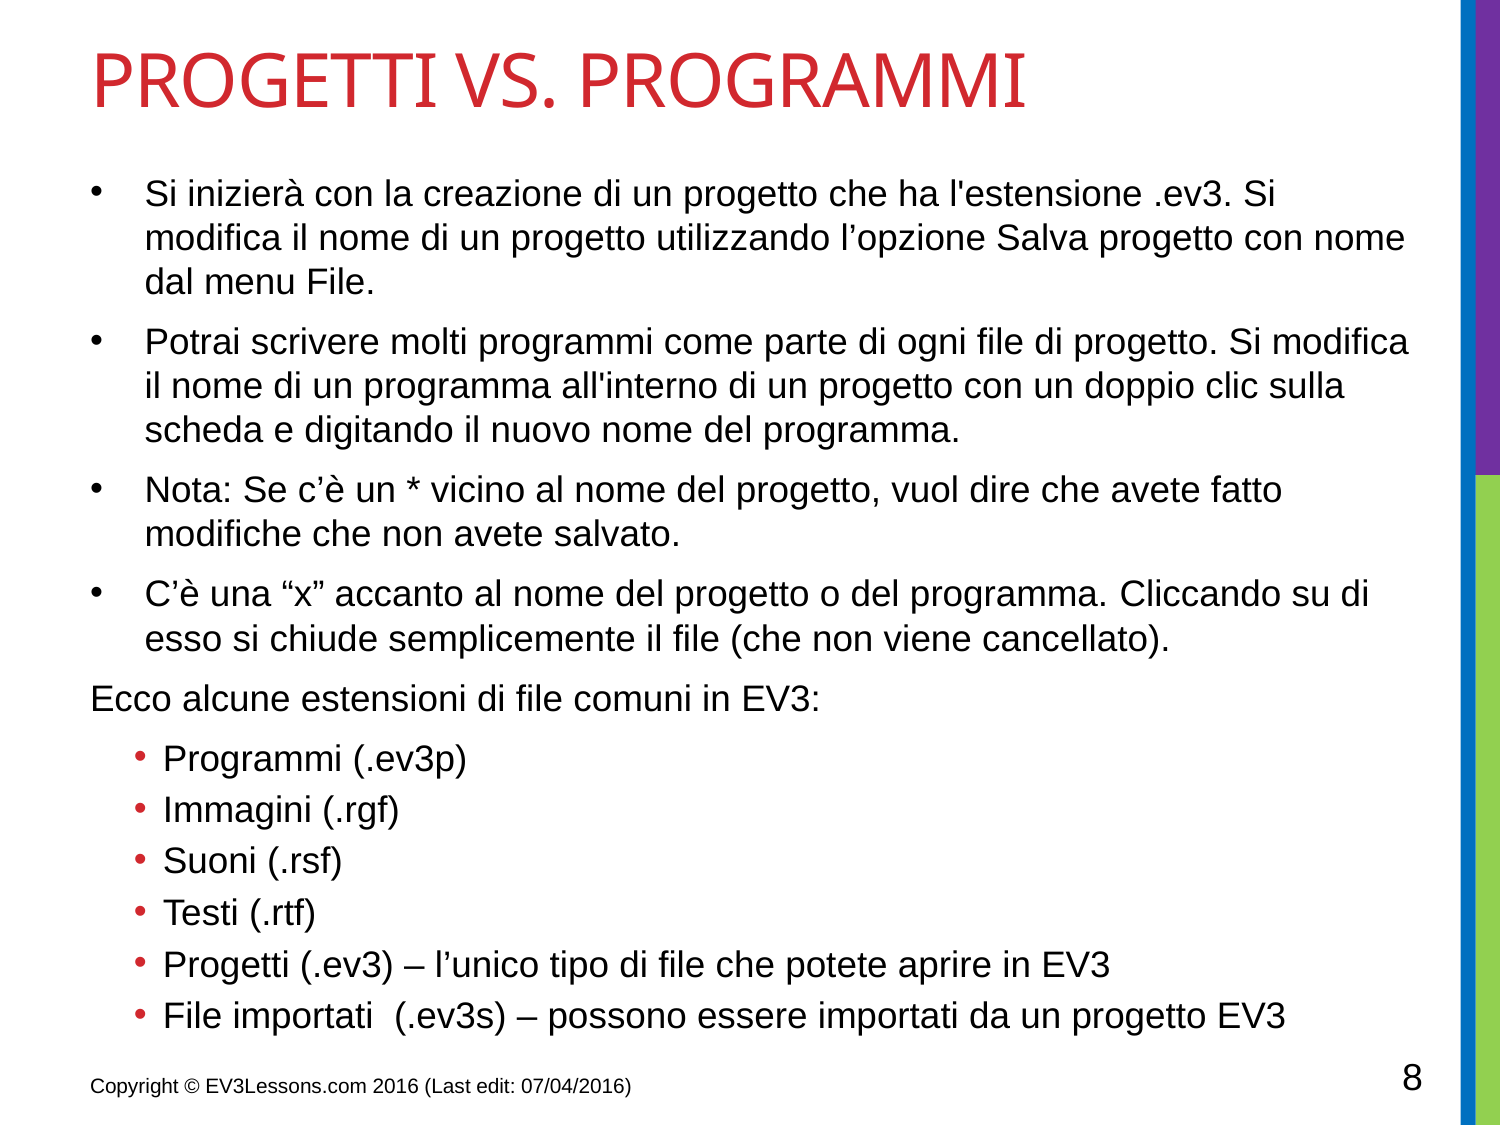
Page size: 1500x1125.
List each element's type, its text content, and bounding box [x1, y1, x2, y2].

title PROGETTI VS. PROGRAMMI [75, 25, 1428, 161]
list Si inizierà con la creazione di un progetto che ha l'estensione .ev3. Si modifica il nome di un progetto utilizzando l’opzione Salva progetto con nome dal menu File. Potrai scrivere molti programmi come parte di ogni file di progetto. Si modifica il nome di un programma all'interno di un progetto con un doppio clic sulla scheda e digitando il nuovo nome del programma. Nota: Se c’è un * vicino al nome del progetto, vuol dire che avete fatto modifiche che non avete salvato. C’è una “x” accanto al nome del progetto o del programma. Cliccando su di esso si chiude semplicemente il file (che non viene cancellato). Ecco alcune estensioni di file comuni in EV3: Programmi (.ev3p) Immagini (.rgf) Suoni (.rsf) Testi (.rtf) Progetti (.ev3) – l’unico tipo di file che potete aprire in EV3 File importati (.ev3s) – possono essere importati da un progetto EV3 [75, 161, 1428, 1044]
footer Copyright © EV3Lessons.com 2016 (Last edit: 07/04/2016) [75, 1065, 677, 1112]
slide_number 8 [1387, 1045, 1491, 1106]
